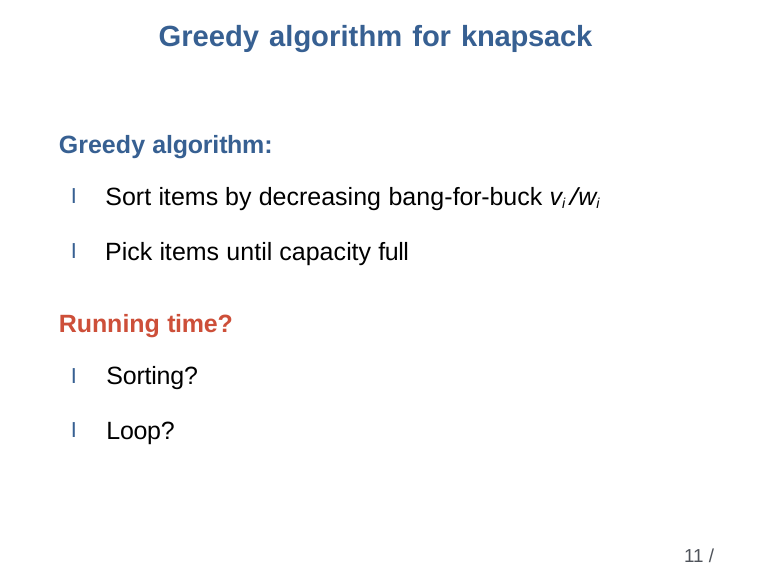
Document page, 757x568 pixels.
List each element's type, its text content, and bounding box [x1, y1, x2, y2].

list Greedy algorithm: I Sort items by decreasing bang-for-buck vi /wi I Pick items until capacity full Running time? I Sorting? I Loop? [50, 116, 602, 448]
title Greedy algorithm for knapsack [78, 13, 678, 112]
text_box 11 / 27 [682, 542, 740, 568]
